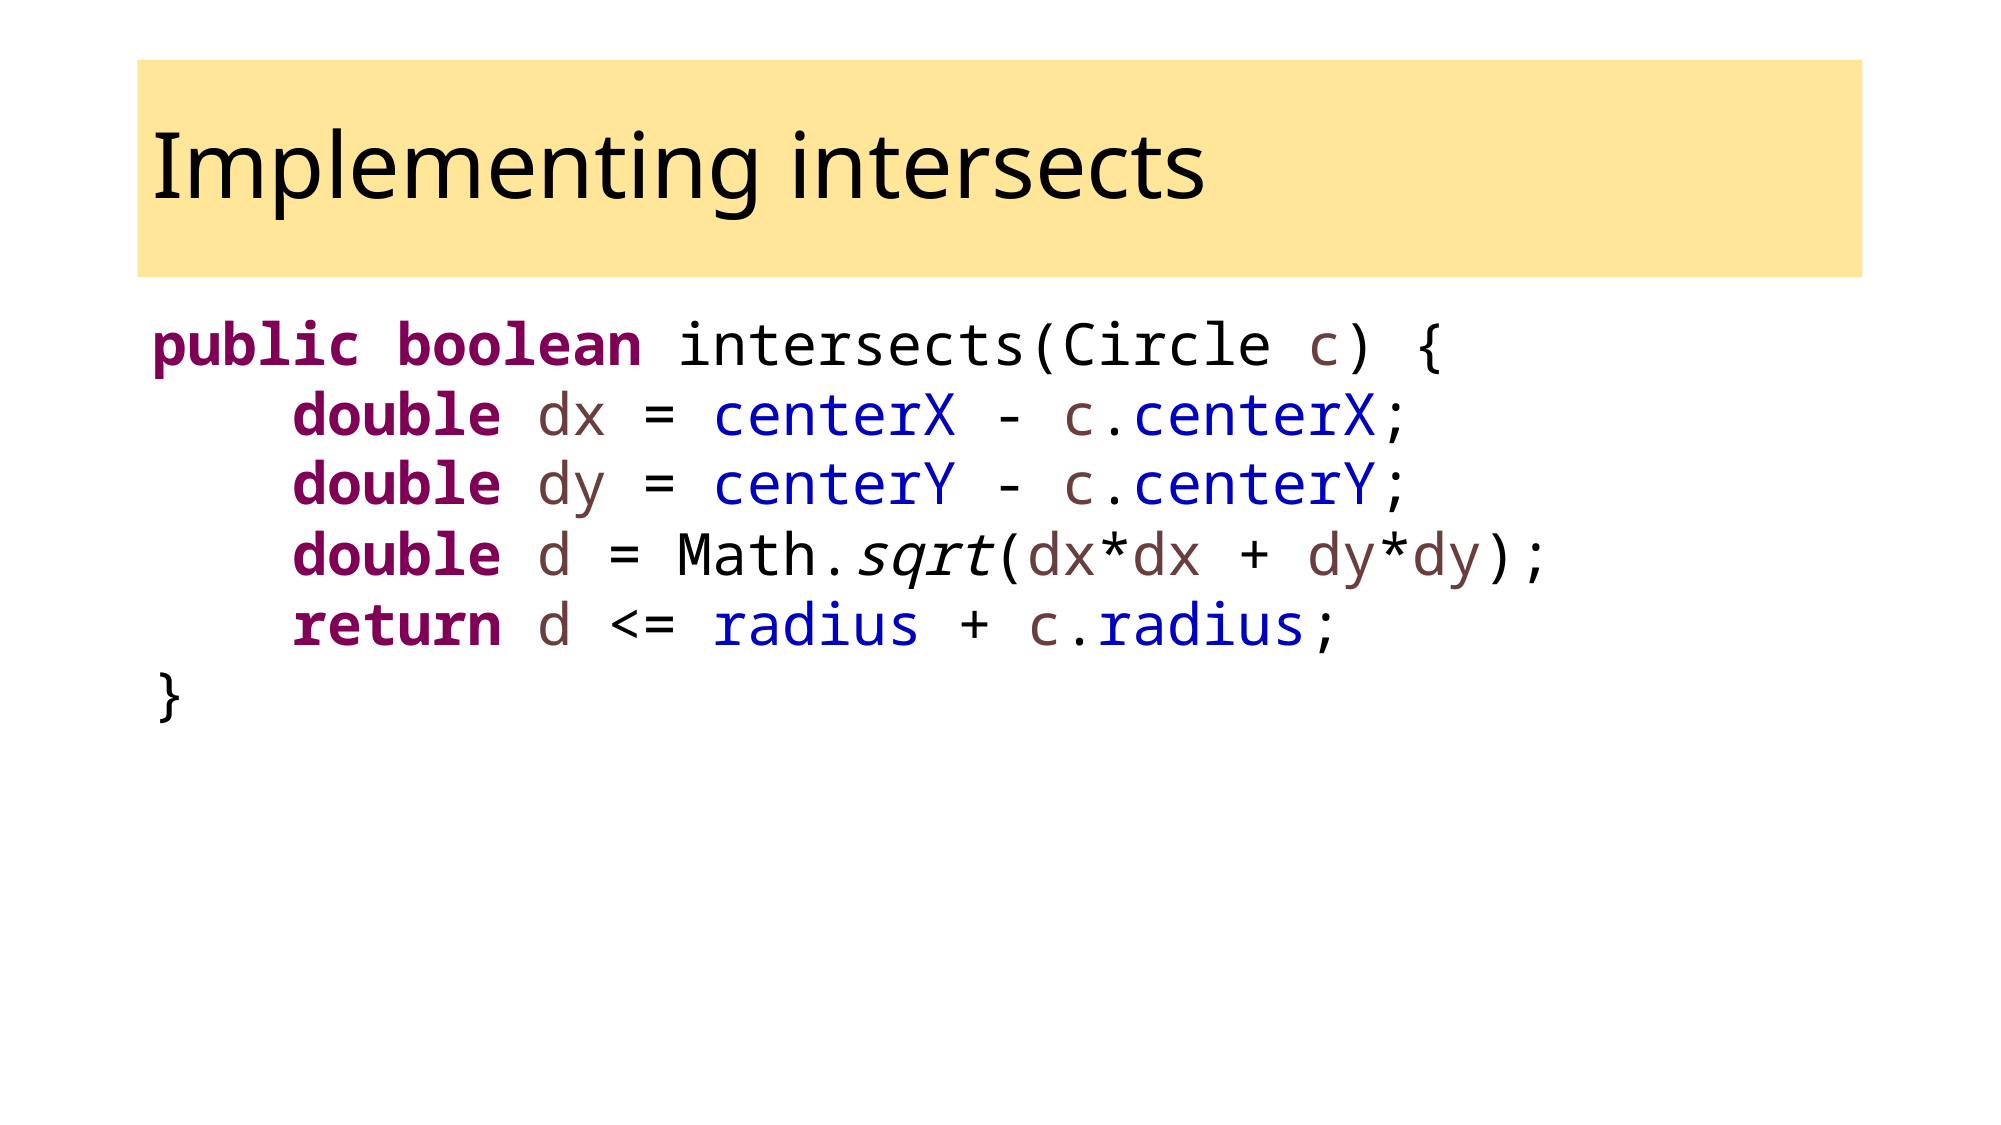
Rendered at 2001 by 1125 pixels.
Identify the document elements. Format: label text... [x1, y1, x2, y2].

text_box Implementing intersects [137, 59, 1863, 278]
text_box public boolean intersects(Circle c) { double dx = centerX - c.centerX; double dy = centerY - c.centerY; double d = Math.sqrt(dx*dx + dy*dy); return d <= radius + c.radius; } [137, 299, 1863, 1014]
